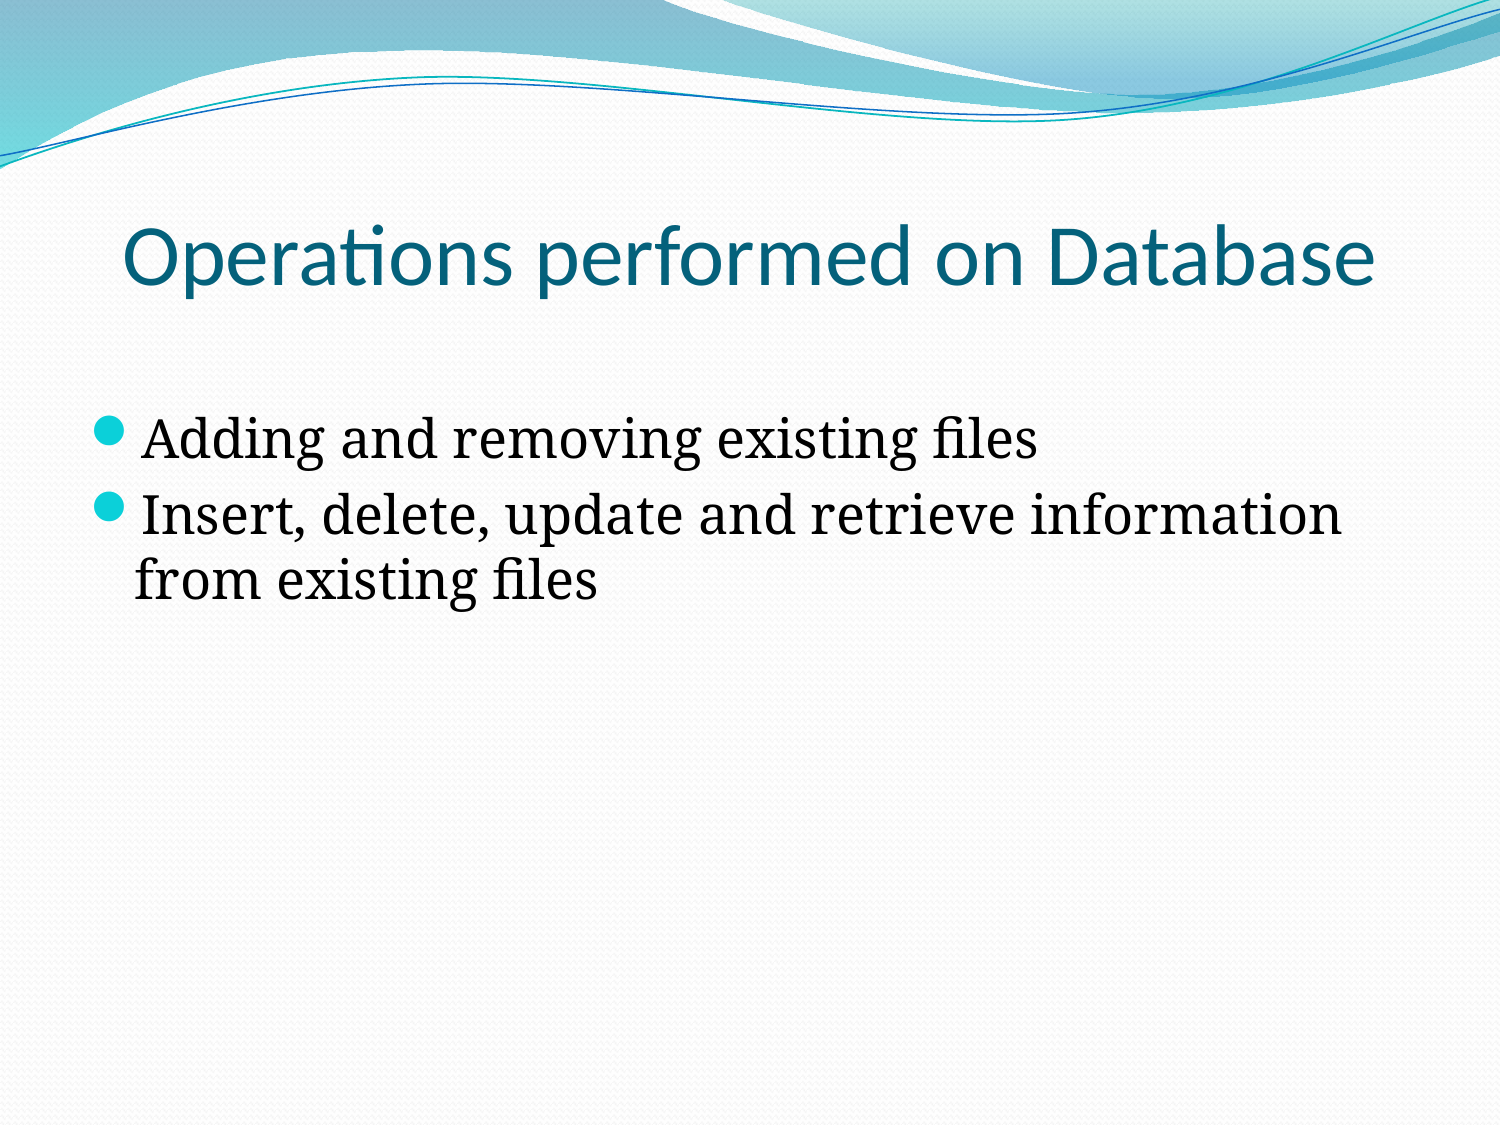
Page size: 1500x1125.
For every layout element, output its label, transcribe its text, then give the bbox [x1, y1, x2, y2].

title Operations performed on Database [75, 115, 1425, 303]
list Adding and removing existing files Insert, delete, update and retrieve information from existing files [75, 397, 1425, 1038]
